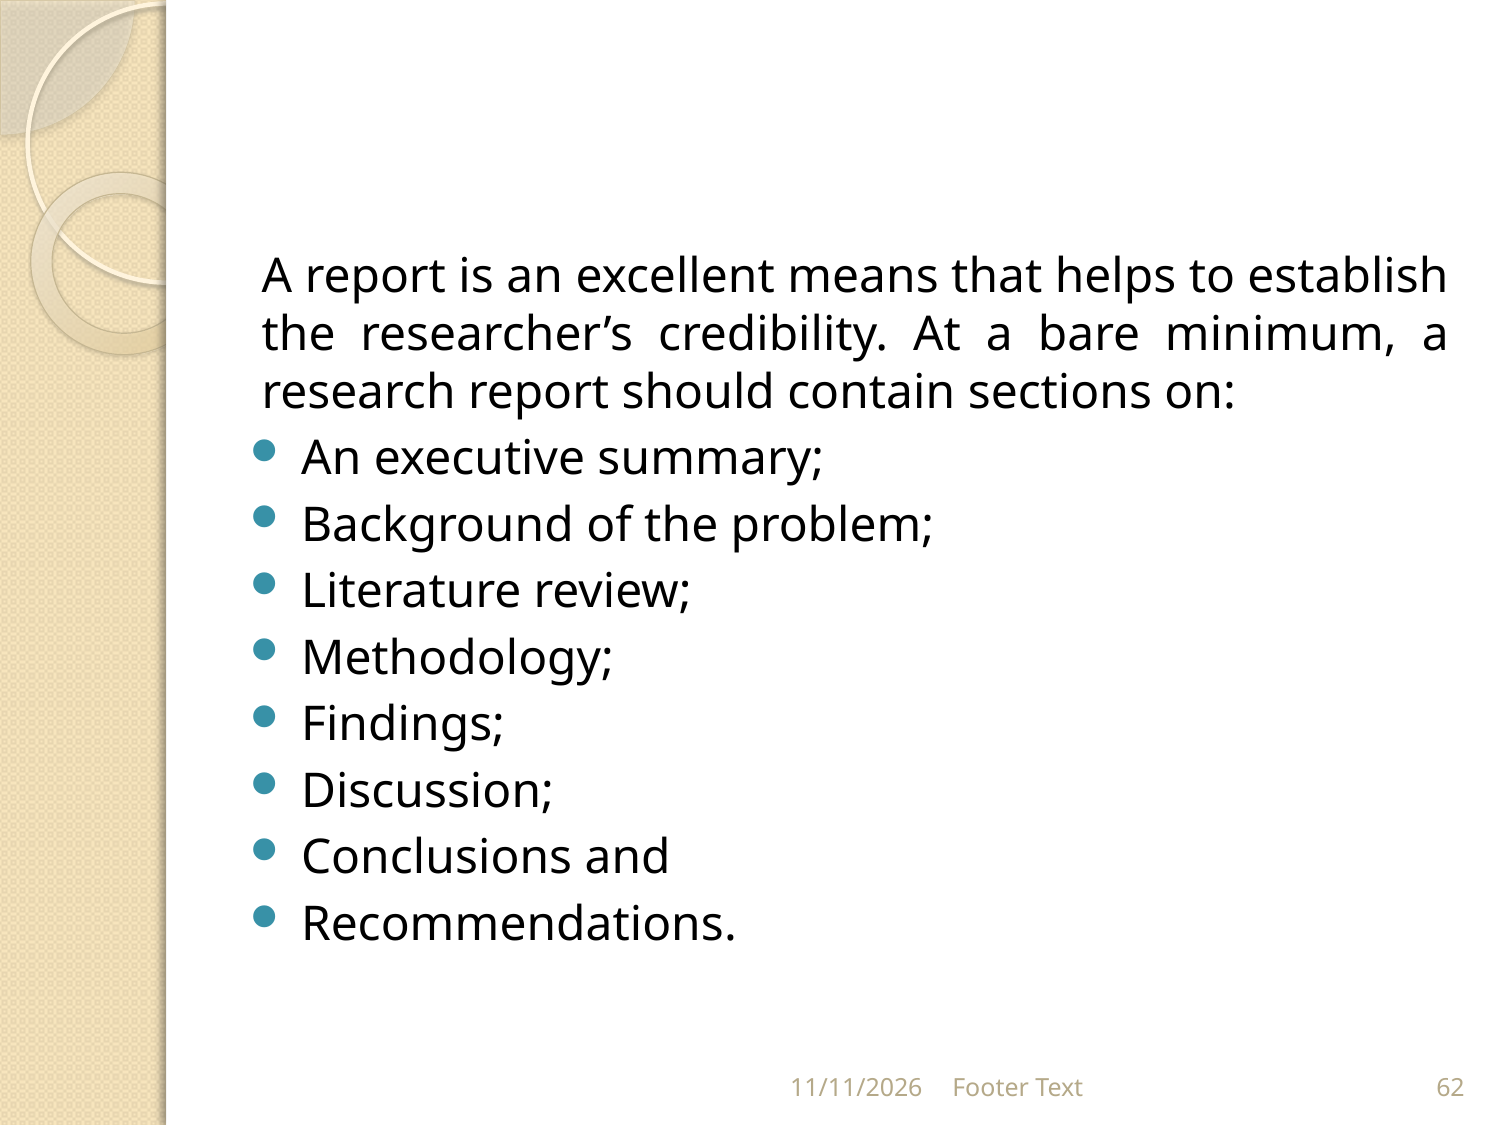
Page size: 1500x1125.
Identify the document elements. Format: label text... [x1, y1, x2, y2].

slide_number 62 [1413, 1034, 1488, 1113]
footer Footer Text [937, 1034, 1413, 1113]
list A report is an excellent means that helps to establish the researcher’s credibility. At a bare minimum, a research report should contain sections on: An executive summary; Background of the problem; Literature review; Methodology; Findings; Discussion; Conclusions and Recommendations. [235, 237, 1466, 1025]
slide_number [587, 1034, 937, 1113]
